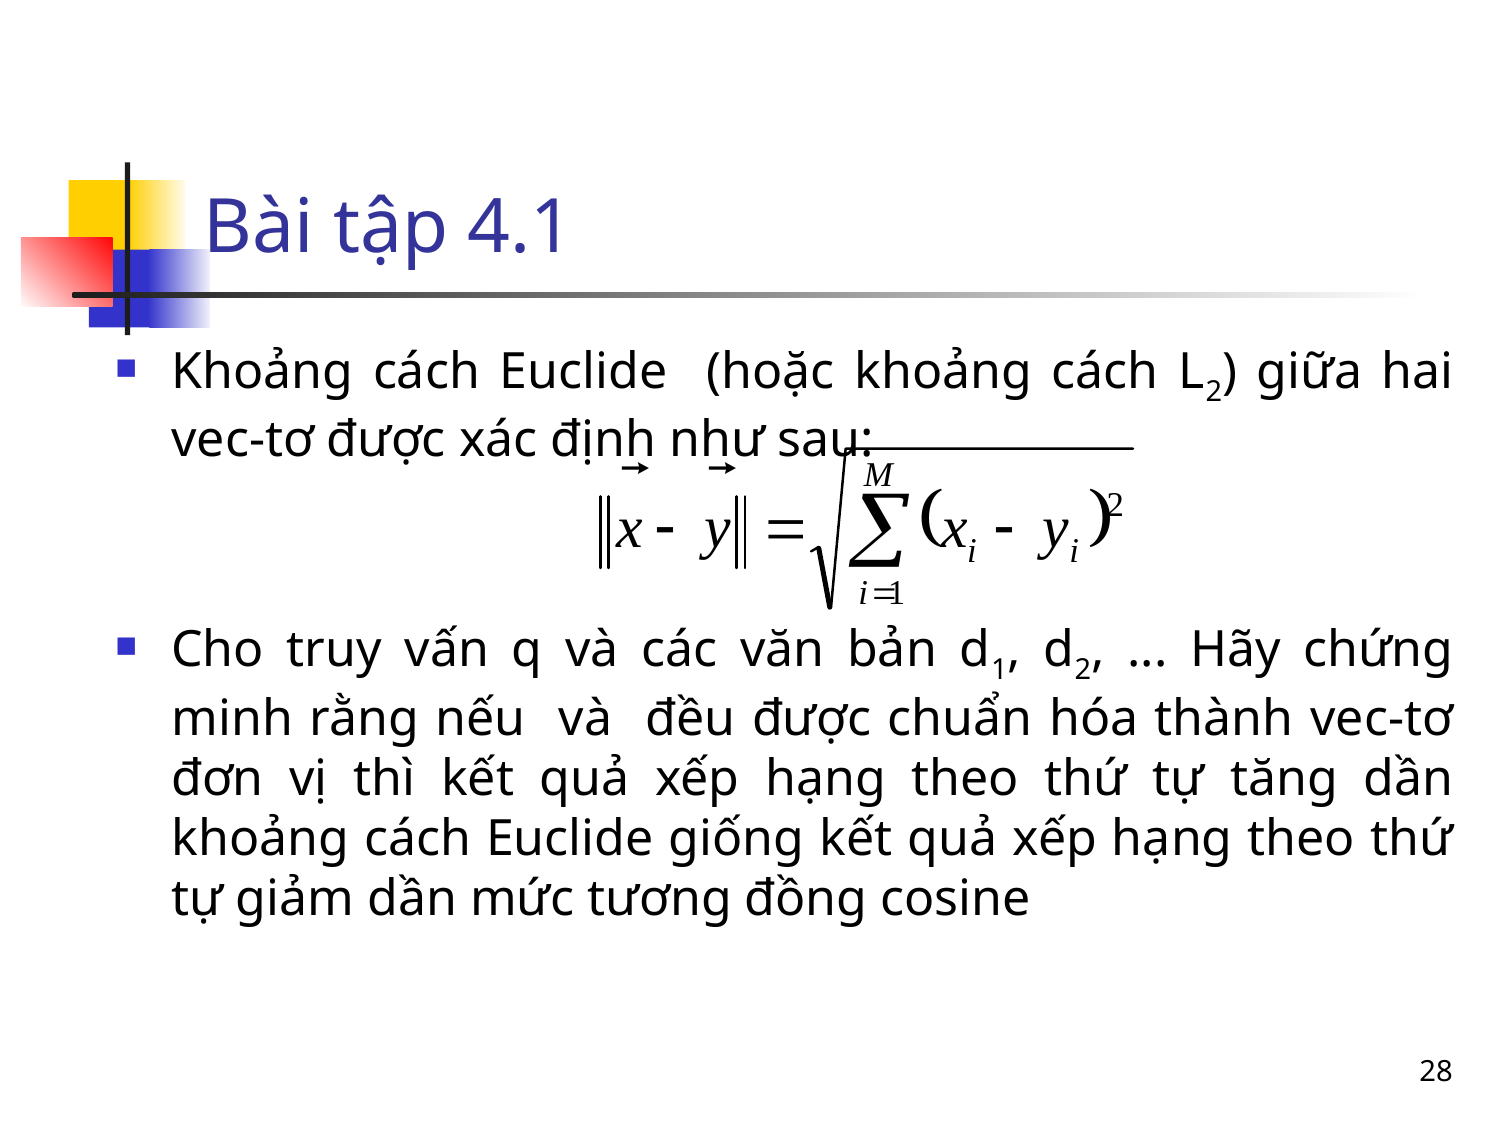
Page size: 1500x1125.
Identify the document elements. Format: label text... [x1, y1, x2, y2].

title Bài tập 4.1 [188, 35, 1468, 275]
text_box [588, 432, 1148, 622]
slide_number 28 [1155, 1024, 1468, 1100]
